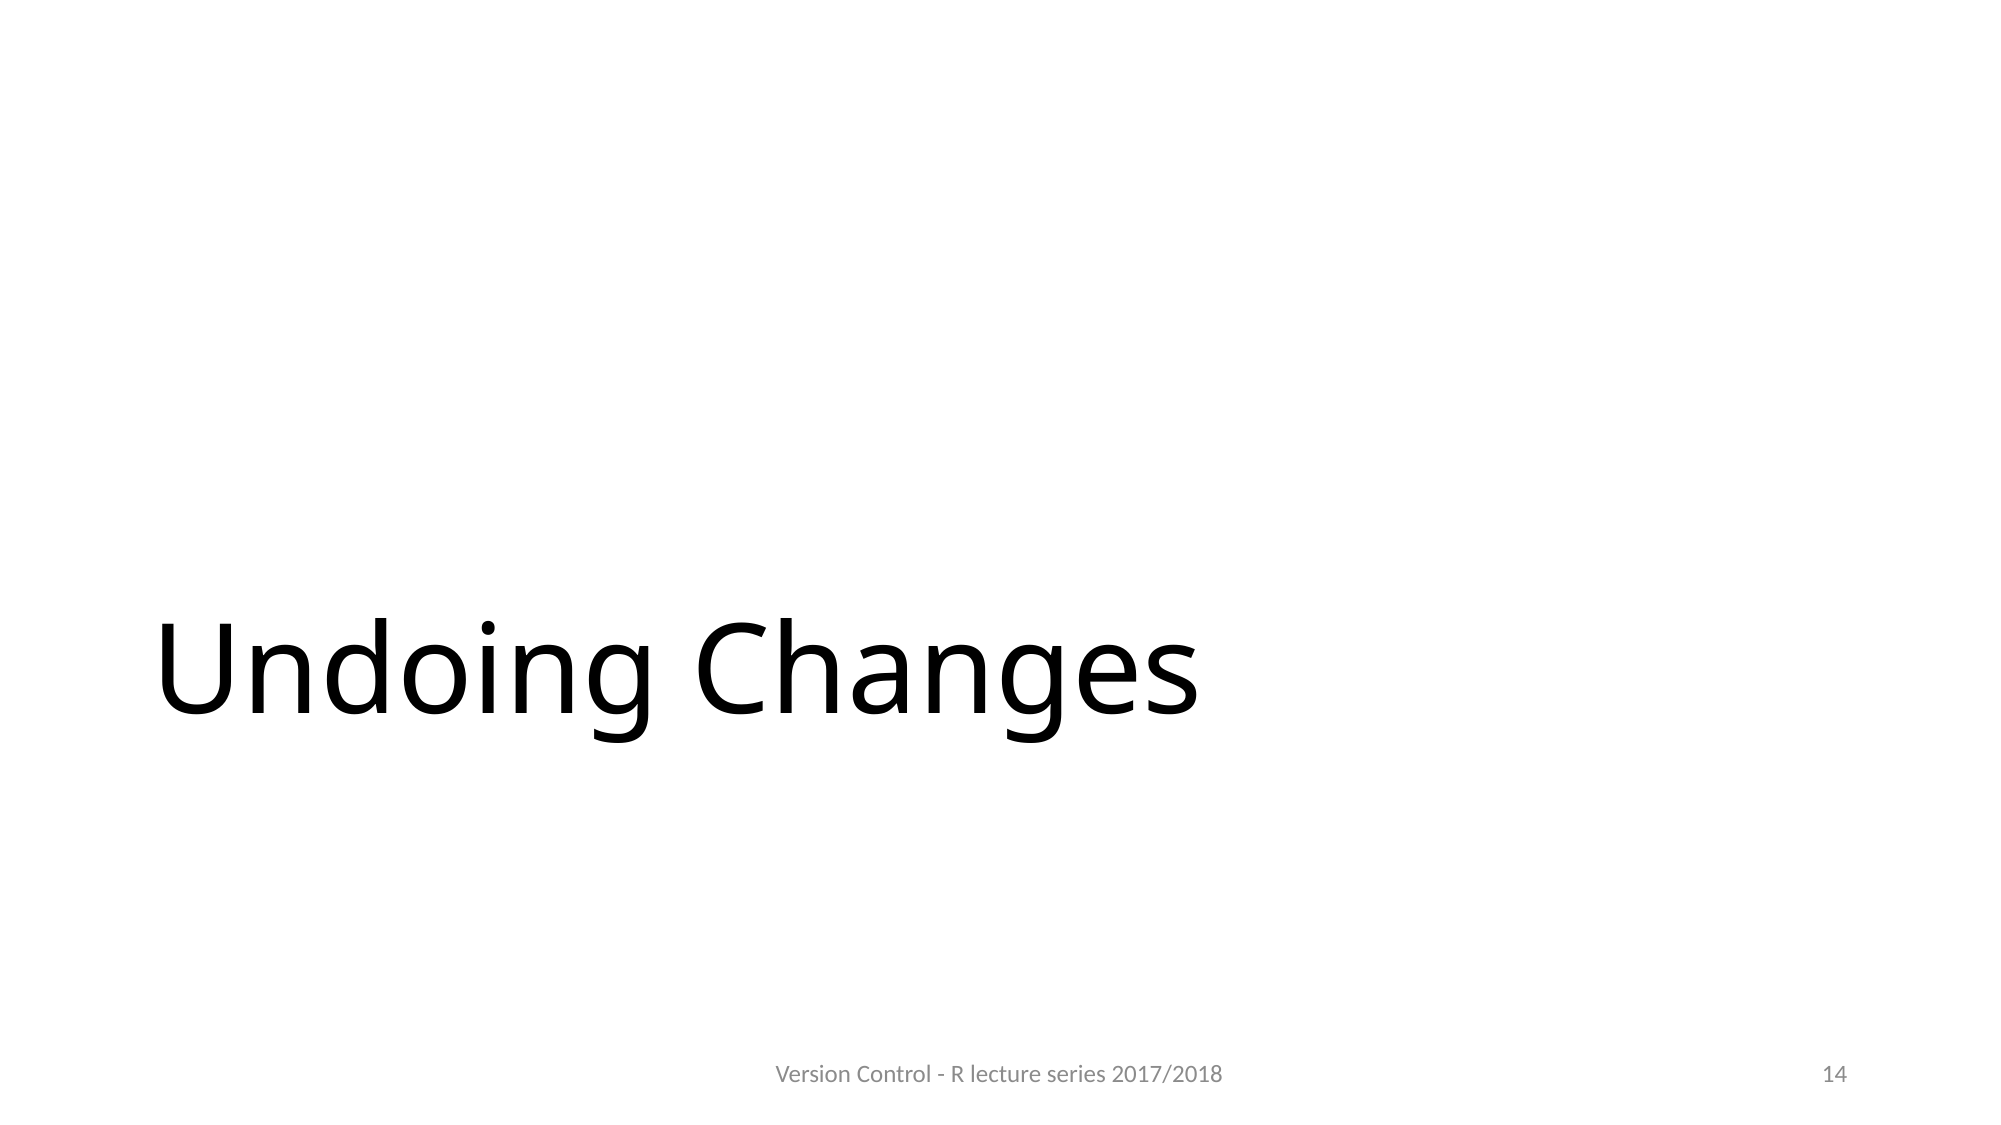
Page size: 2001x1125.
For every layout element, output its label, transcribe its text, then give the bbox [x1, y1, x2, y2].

slide_number 14 [1412, 1042, 1863, 1103]
title Undoing Changes [136, 280, 1862, 749]
footer Version Control - R lecture series 2017/2018 [662, 1042, 1338, 1103]
